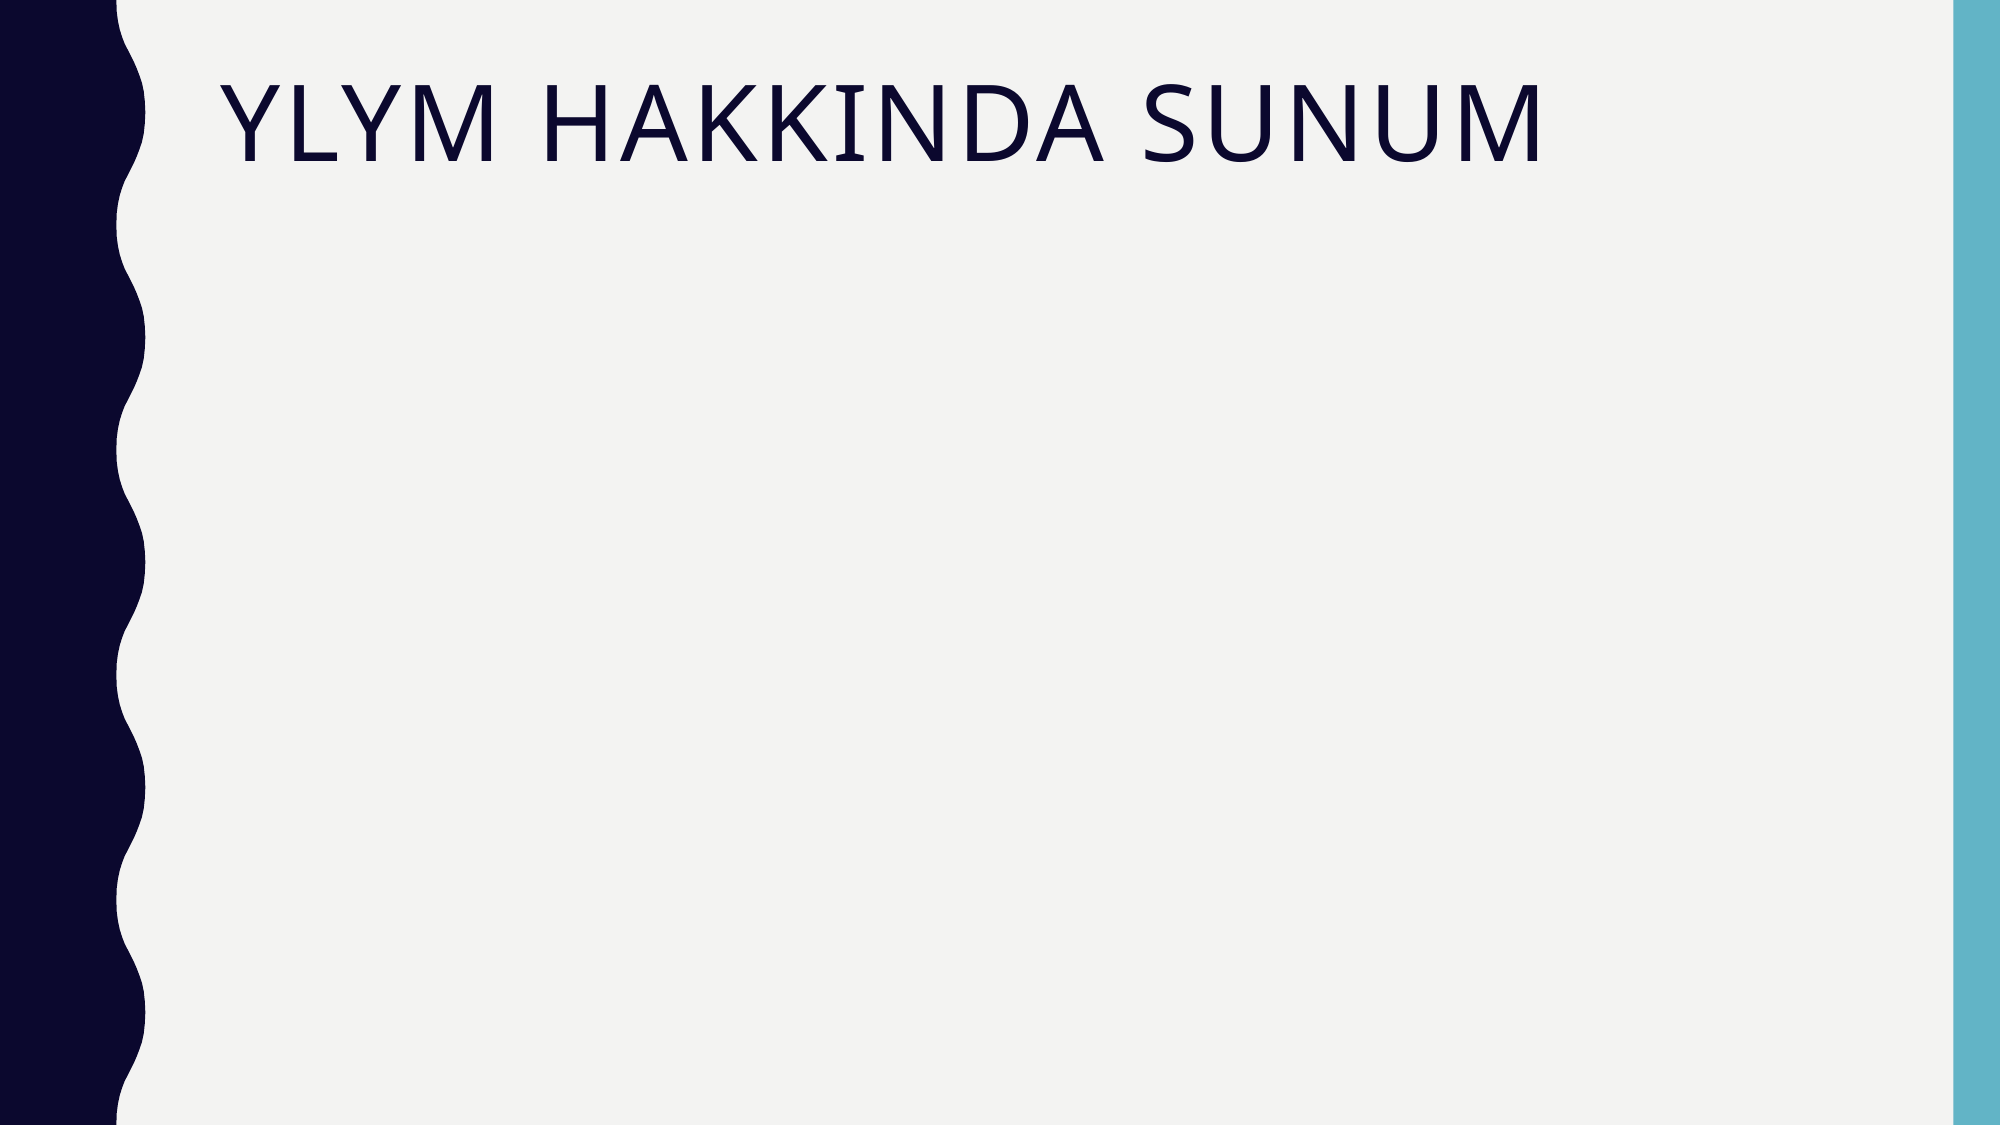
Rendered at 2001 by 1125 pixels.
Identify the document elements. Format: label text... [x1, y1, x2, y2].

title YLYM HAKKINDA SUNUM [205, 62, 1875, 308]
